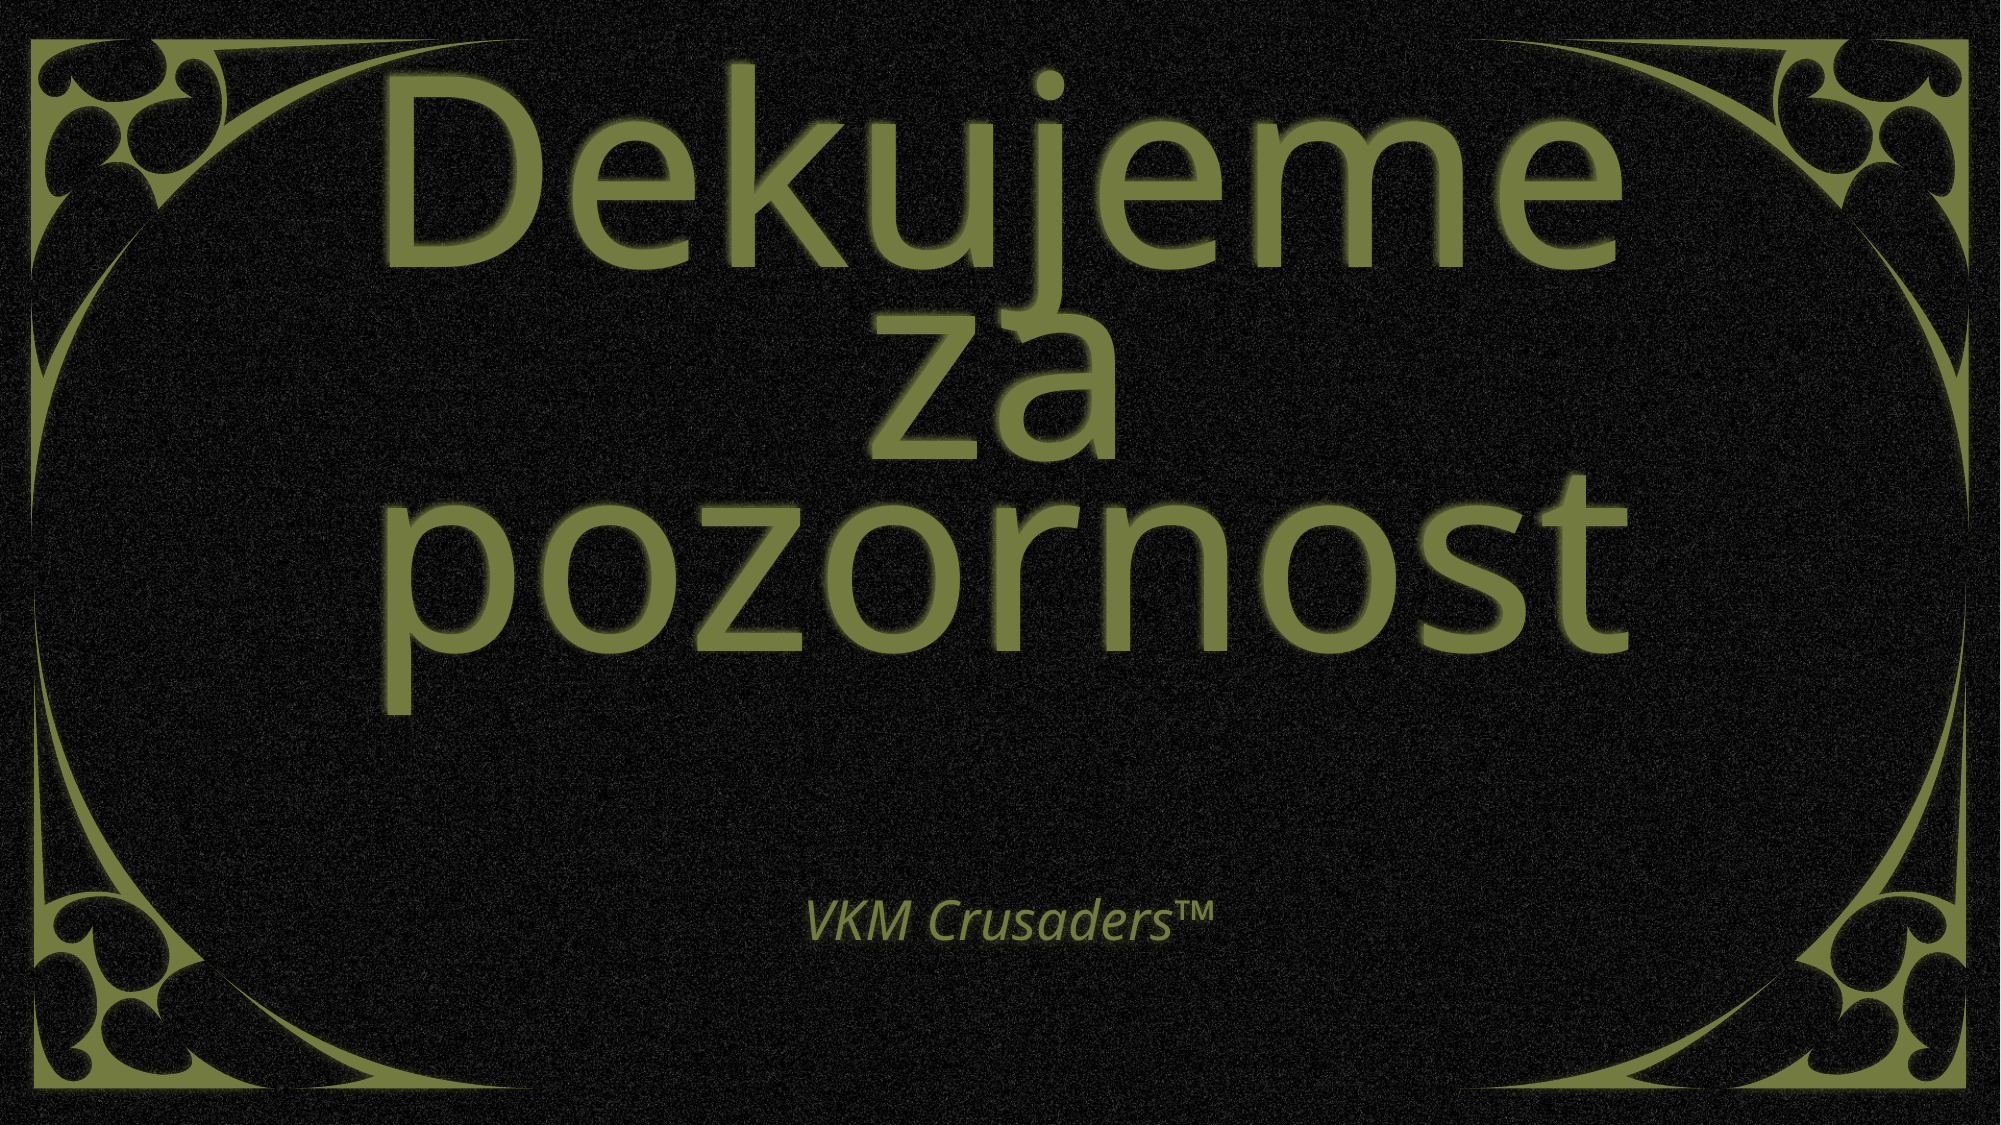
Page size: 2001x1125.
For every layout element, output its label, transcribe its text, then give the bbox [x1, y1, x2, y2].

subtitle VKM Crusaders™ [523, 873, 1477, 963]
title Dekujeme za pozornost [284, 241, 1716, 563]
picture [0, 0, 2001, 1125]
